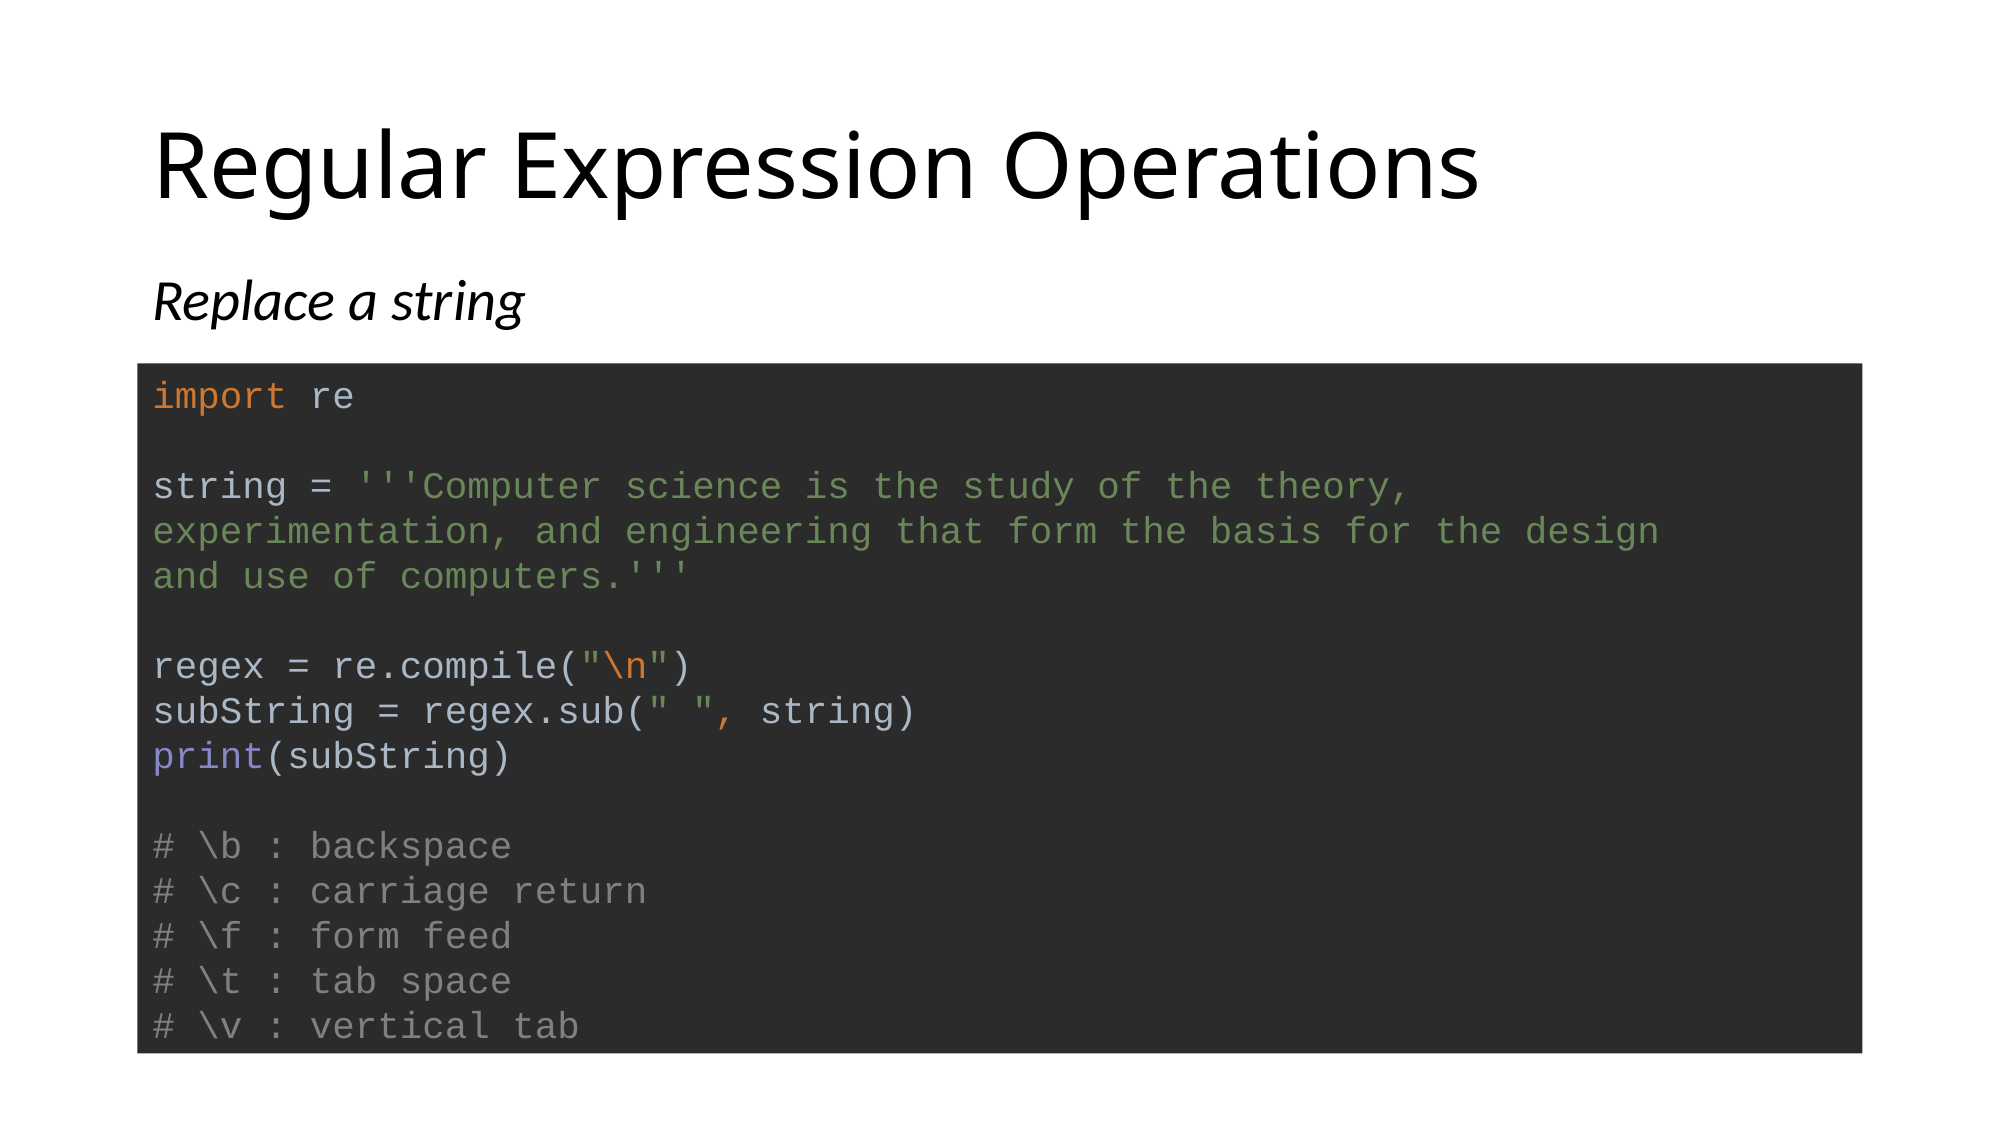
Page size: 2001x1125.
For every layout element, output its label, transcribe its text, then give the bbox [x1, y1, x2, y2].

title Regular Expression Operations [137, 59, 1863, 278]
text_box import re string = '''Computer science is the study of the theory, experimentation, and engineering that form the basis for the design and use of computers.''' regex = re.compile("\n") subString = regex.sub(" ", string) print(subString) # \b : backspace # \c : carriage return # \f : form feed # \t : tab space # \v : vertical tab [137, 363, 1863, 1054]
text_box Replace a string [137, 254, 1041, 340]
